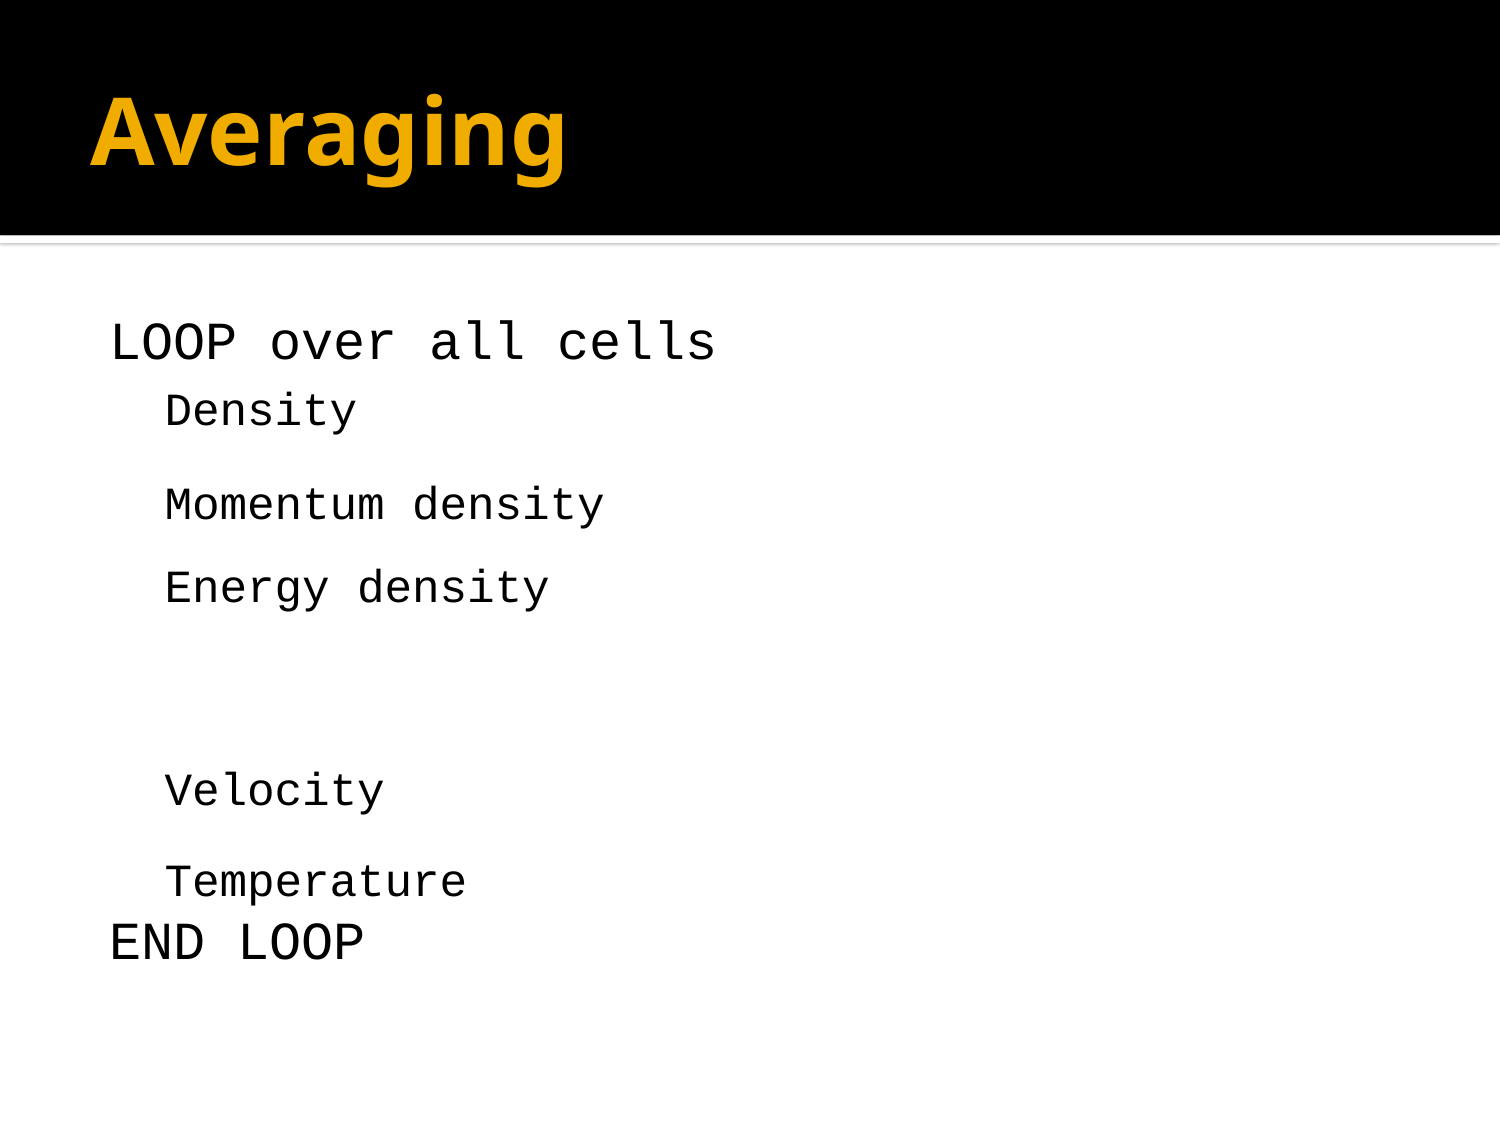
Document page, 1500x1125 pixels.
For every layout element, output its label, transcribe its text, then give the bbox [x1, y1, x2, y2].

list LOOP over all cells Density Momentum density Energy density Velocity Temperature END LOOP [75, 291, 738, 1050]
title Averaging [75, 24, 1425, 231]
